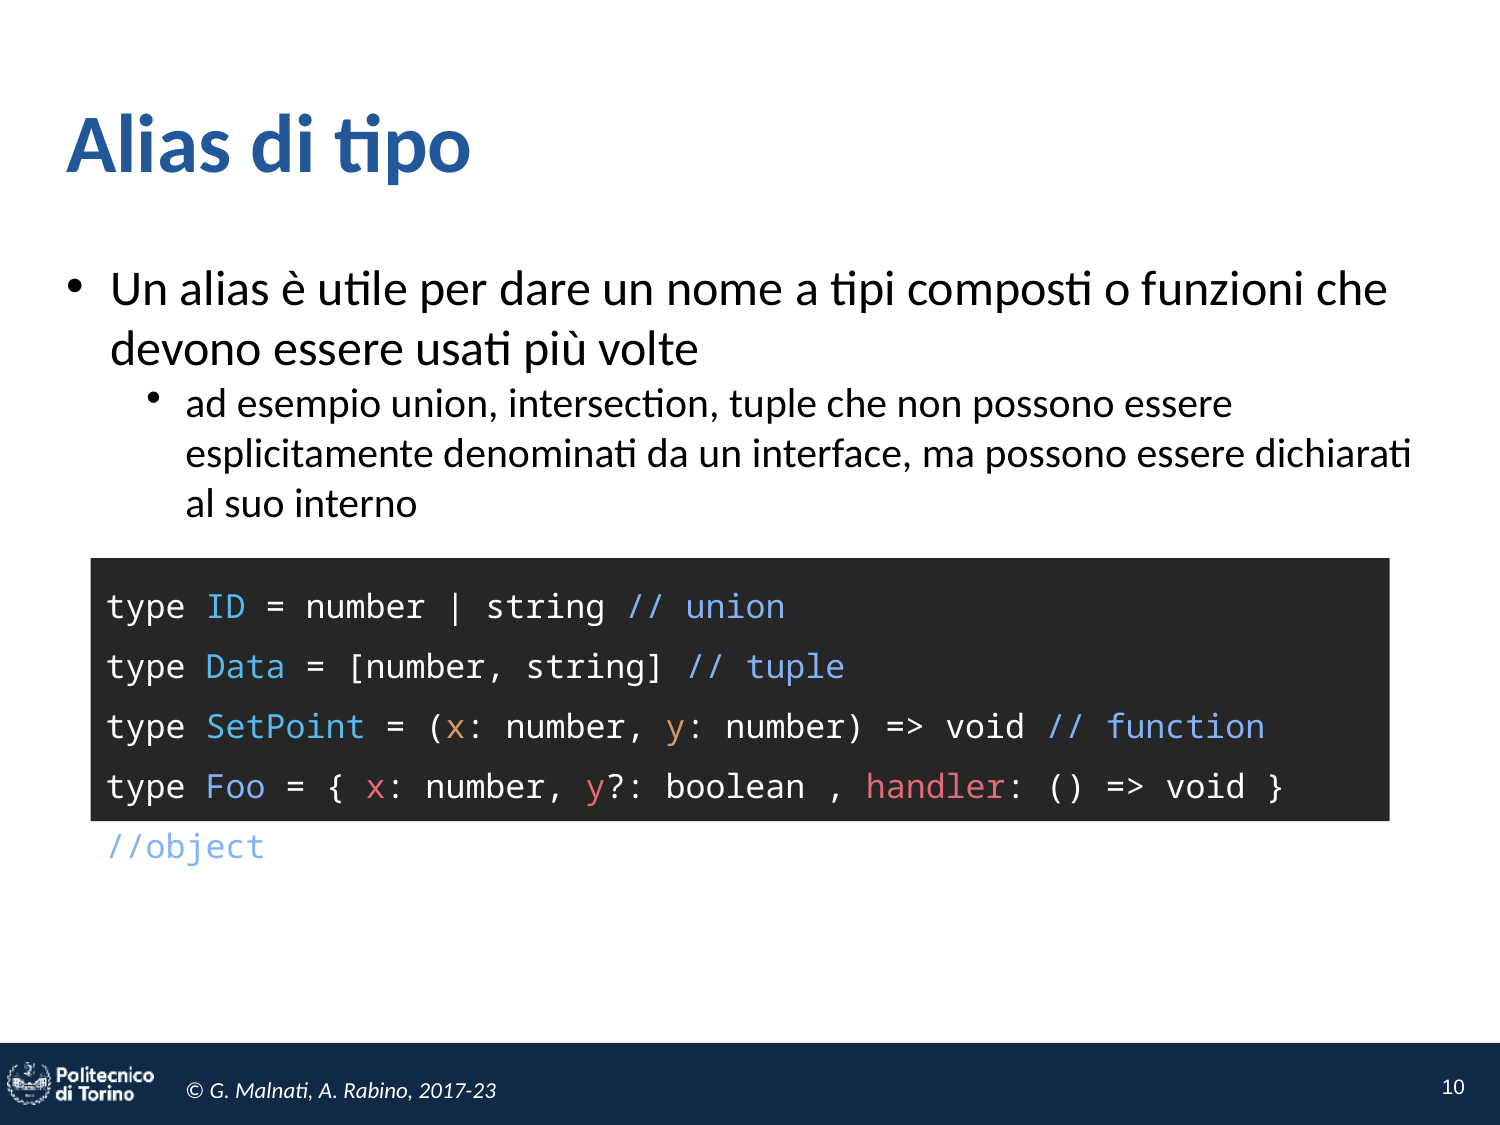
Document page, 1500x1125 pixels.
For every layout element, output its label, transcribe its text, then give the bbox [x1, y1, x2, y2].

slide_number 10 [1389, 1042, 1480, 1125]
title Alias di tipo [51, 30, 1449, 248]
picture [0, 1045, 171, 1123]
list Un alias è utile per dare un nome a tipi composti o funzioni che devono essere usati più volte ad esempio union, intersection, tuple che non possono essere esplicitamente denominati da un interface, ma possono essere dichiarati al suo interno [51, 248, 1450, 991]
text_box type ID = number | string // union type Data = [number, string] // tuple type SetPoint = (x: number, y: number) => void // function type Foo = { x: number, y?: boolean , handler: () => void } //object [90, 558, 1390, 822]
